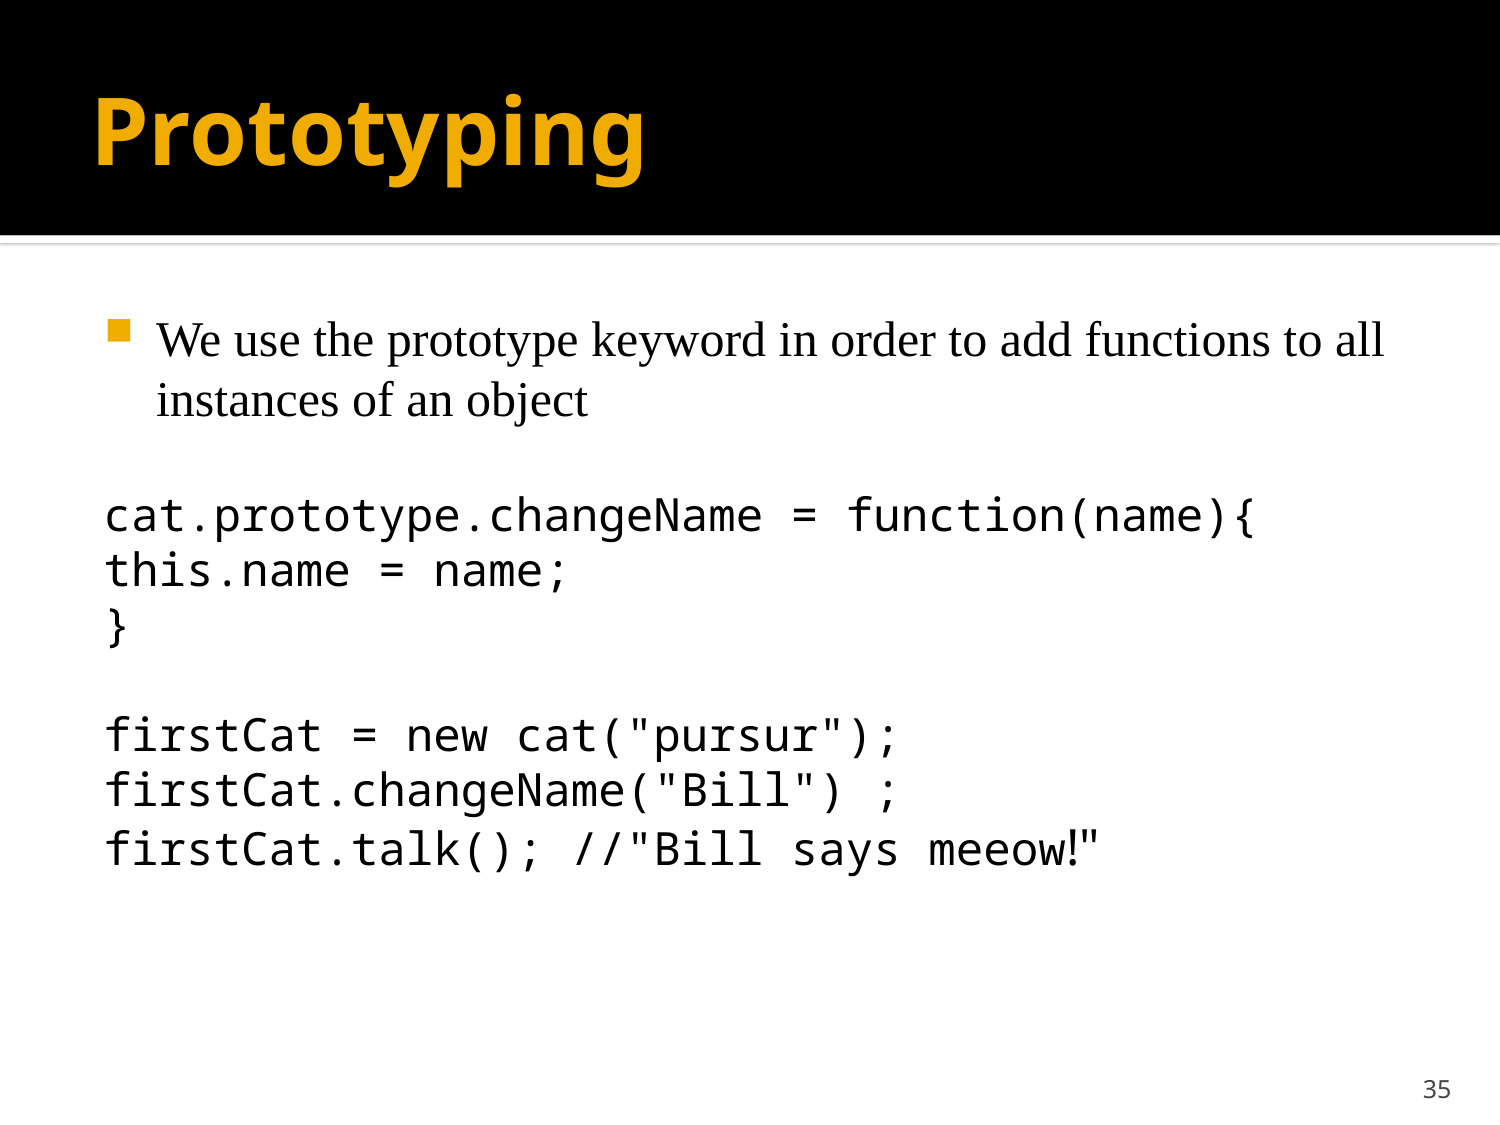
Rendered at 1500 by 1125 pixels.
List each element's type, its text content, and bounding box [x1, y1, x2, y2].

list We use the prototype keyword in order to add functions to all instances of an object cat.prototype.changeName = function(name){ this.name = name; } firstCat = new cat("pursur"); firstCat.changeName("Bill") ; firstCat.talk(); //"Bill says meeow!" [75, 291, 1425, 1050]
slide_number 35 [1345, 1062, 1467, 1108]
title Prototyping [75, 25, 1425, 231]
